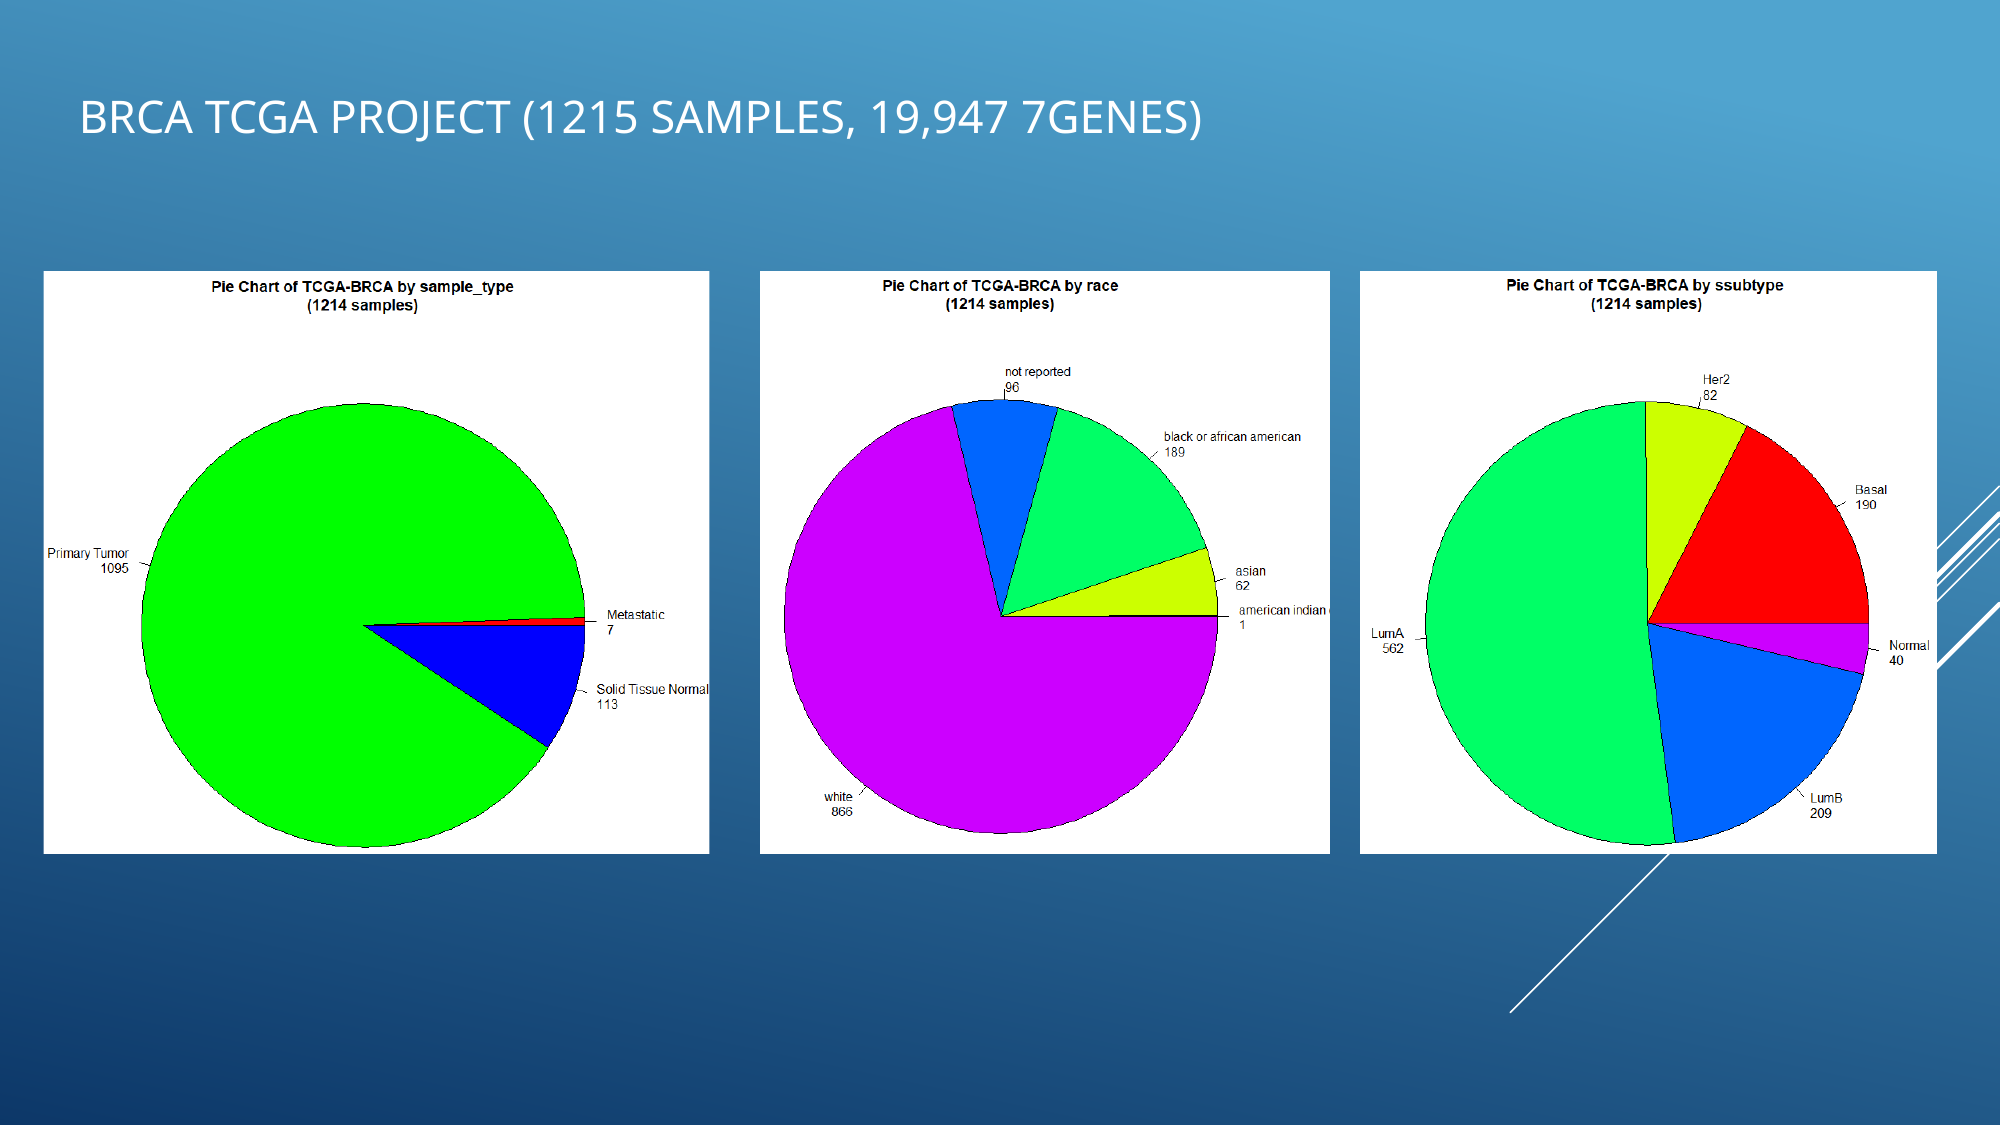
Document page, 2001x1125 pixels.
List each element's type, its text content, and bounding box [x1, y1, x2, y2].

picture [1360, 270, 1937, 854]
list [760, 270, 1331, 854]
title BRCA TCGA Project (1215 samples, 19,947 7genes) [63, 80, 1914, 205]
picture [43, 270, 710, 854]
